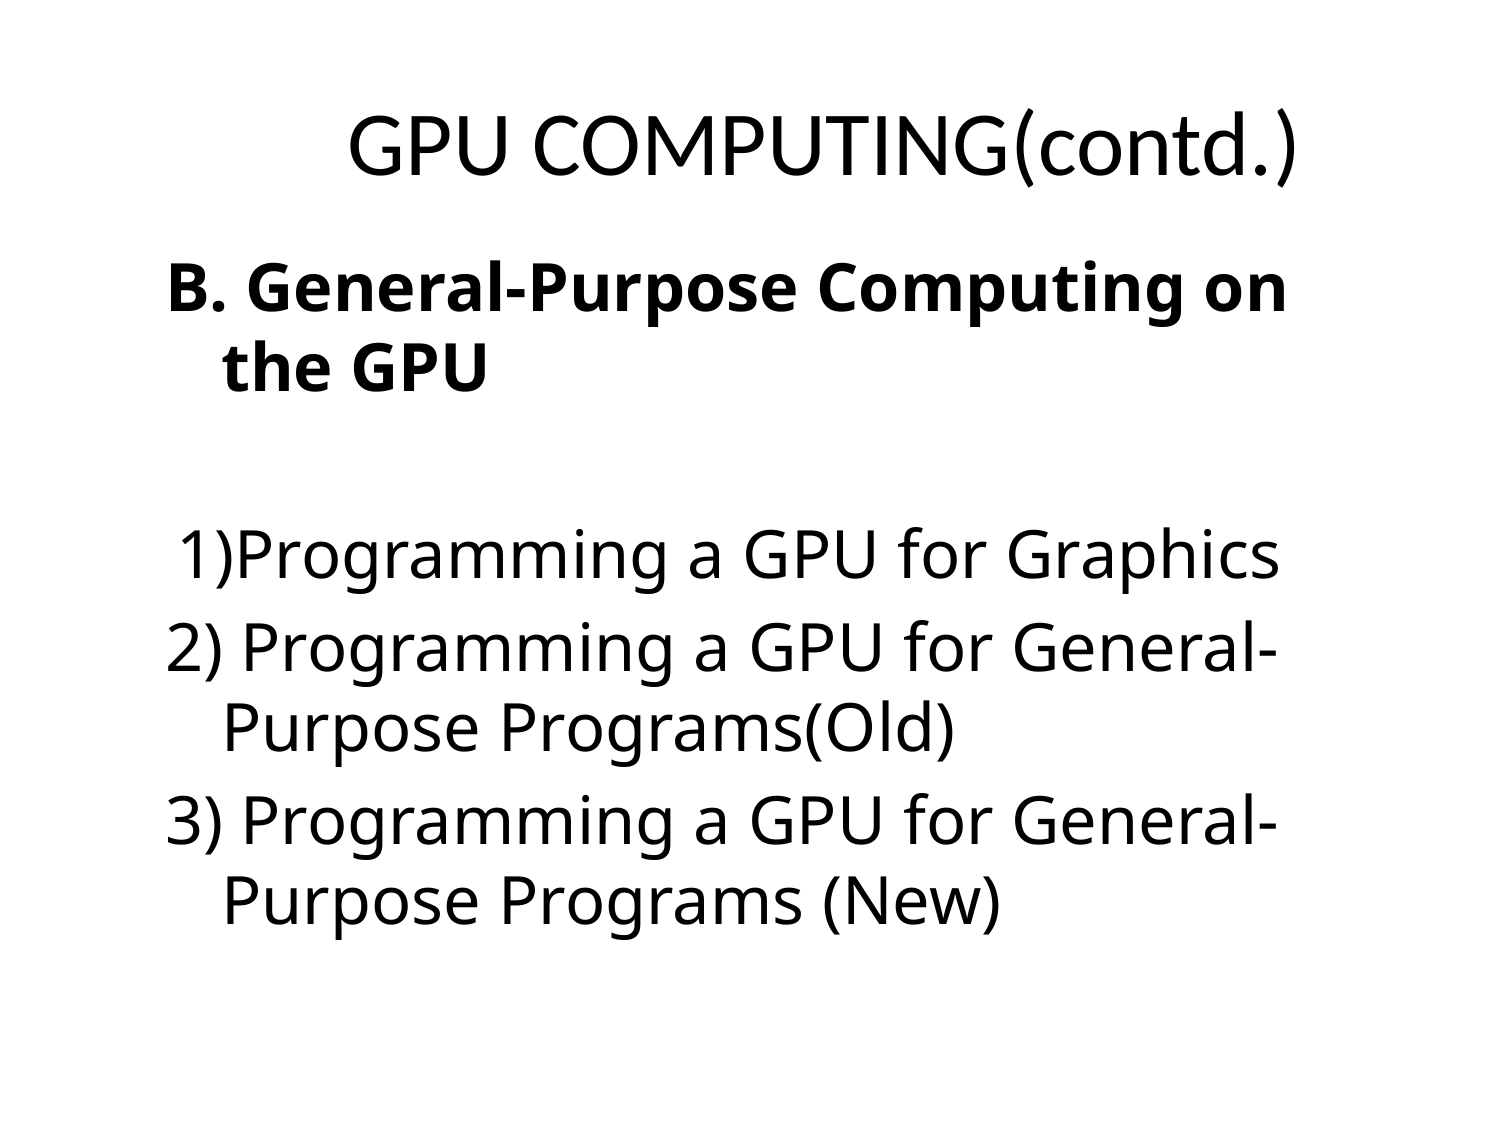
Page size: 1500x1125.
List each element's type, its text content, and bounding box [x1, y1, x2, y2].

title GPU COMPUTING(contd.) [75, 45, 1425, 233]
list B. General-Purpose Computing on the GPU 1)Programming a GPU for Graphics 2) Programming a GPU for General-Purpose Programs(Old) 3) Programming a GPU for General-Purpose Programs (New) [150, 237, 1425, 1043]
